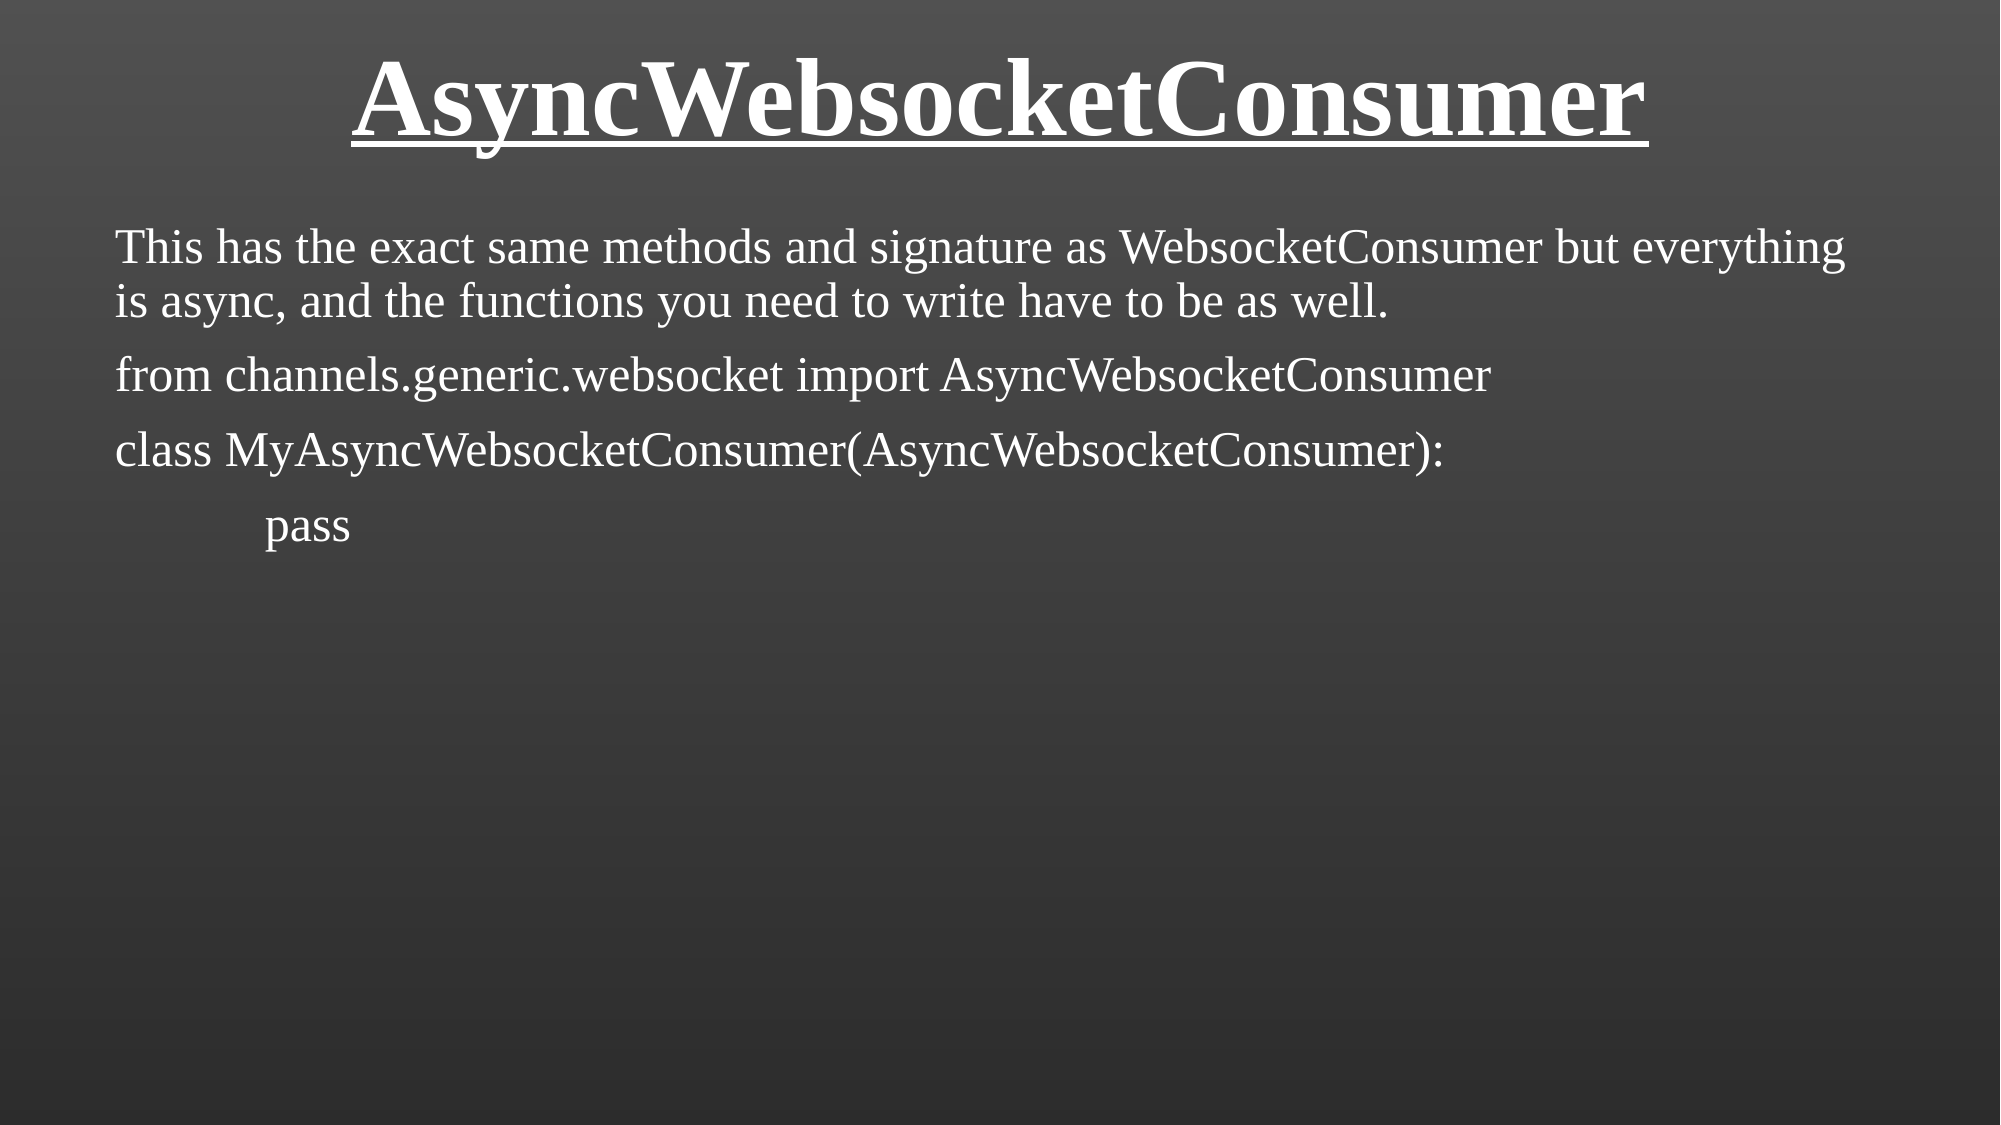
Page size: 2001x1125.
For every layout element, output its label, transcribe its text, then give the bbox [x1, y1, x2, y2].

title AsyncWebsocketConsumer [99, 5, 1900, 193]
list This has the exact same methods and signature as WebsocketConsumer but everything is async, and the functions you need to write have to be as well. from channels.generic.websocket import AsyncWebsocketConsumer class MyAsyncWebsocketConsumer(AsyncWebsocketConsumer): pass [99, 212, 1900, 1030]
